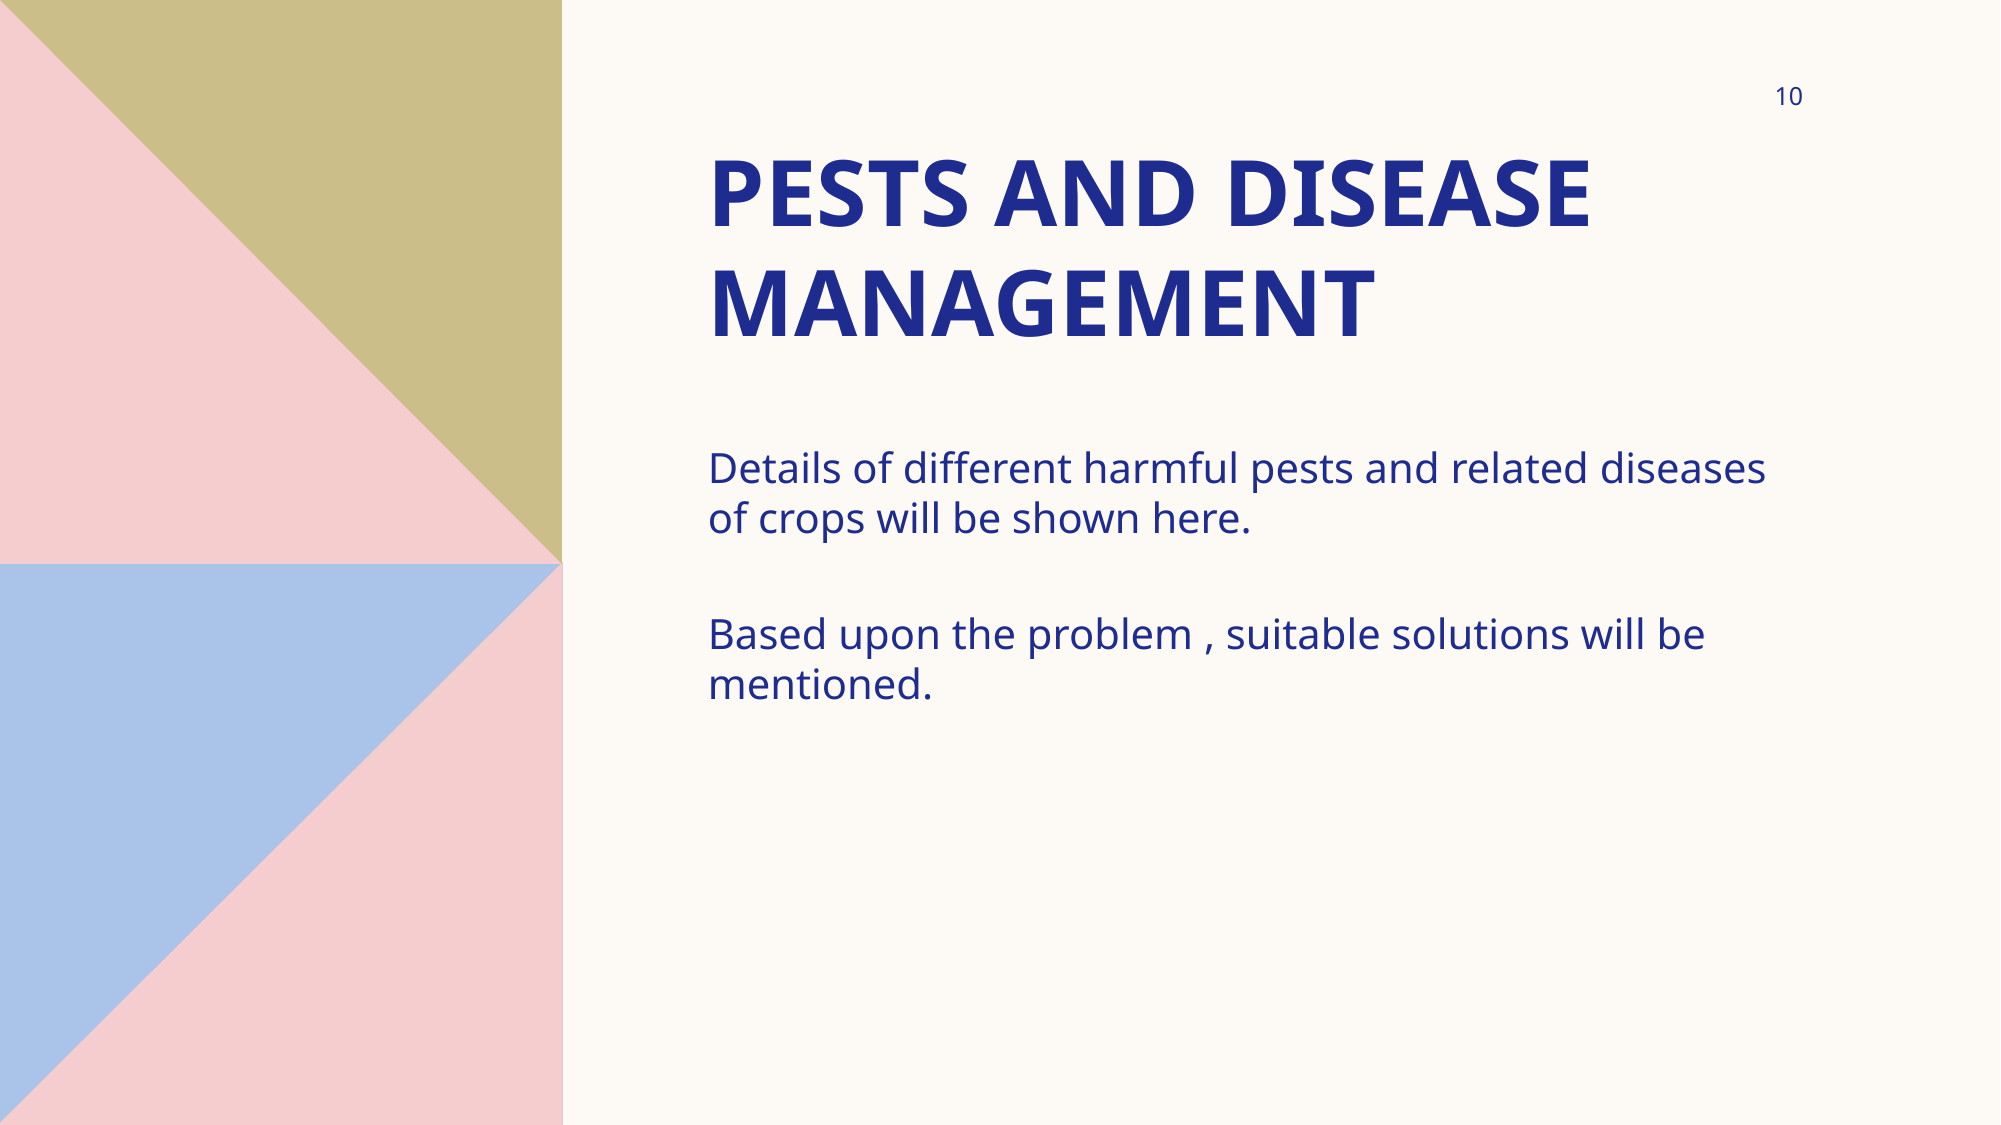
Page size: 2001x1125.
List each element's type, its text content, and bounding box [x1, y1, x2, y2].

slide_number 10 [1641, 77, 1803, 118]
title Pests and disease management [693, 133, 1803, 363]
list Details of different harmful pests and related diseases of crops will be shown here. Based upon the problem , suitable solutions will be mentioned. [693, 434, 1803, 1013]
